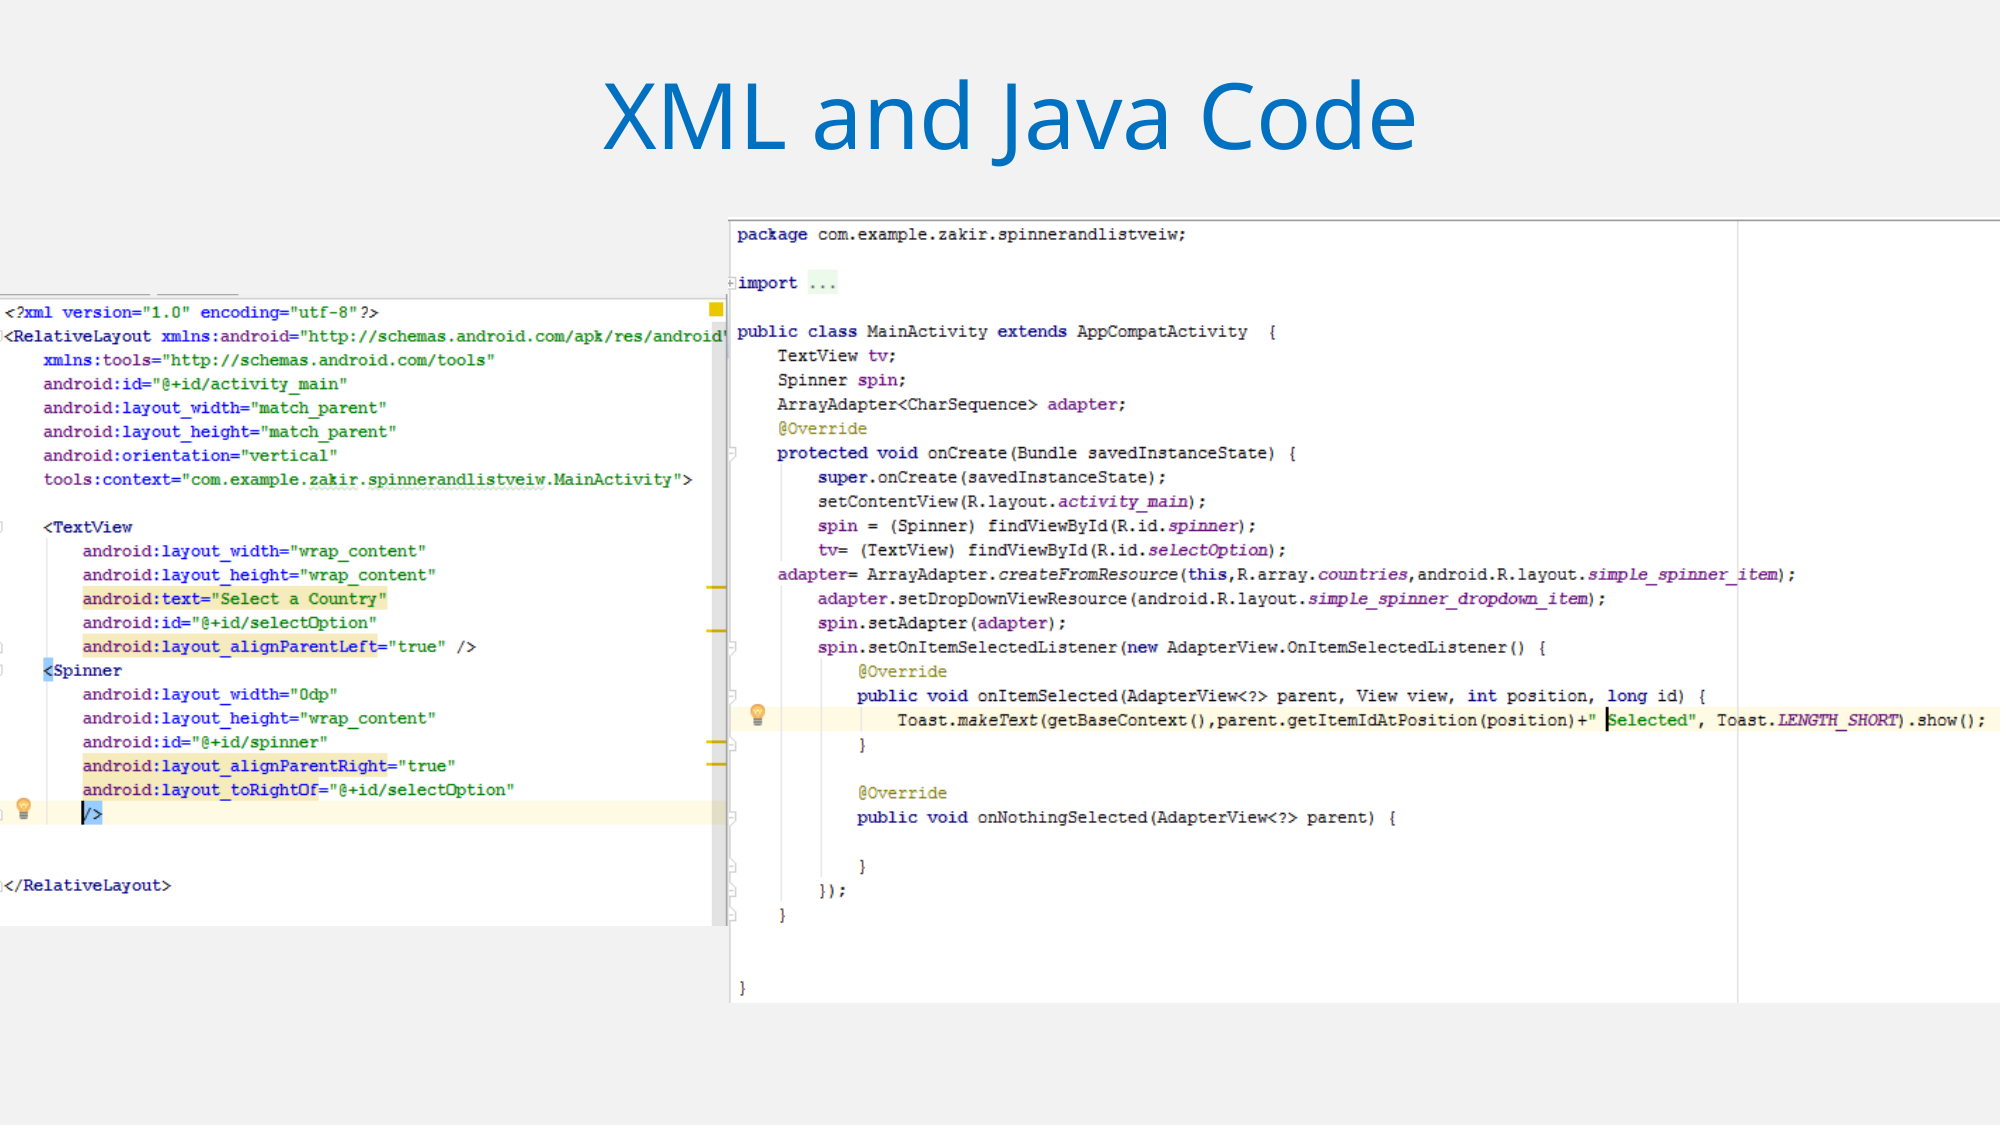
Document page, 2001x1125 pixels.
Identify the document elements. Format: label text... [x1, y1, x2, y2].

picture [0, 217, 2000, 1003]
title XML and Java Code [137, 59, 1863, 180]
